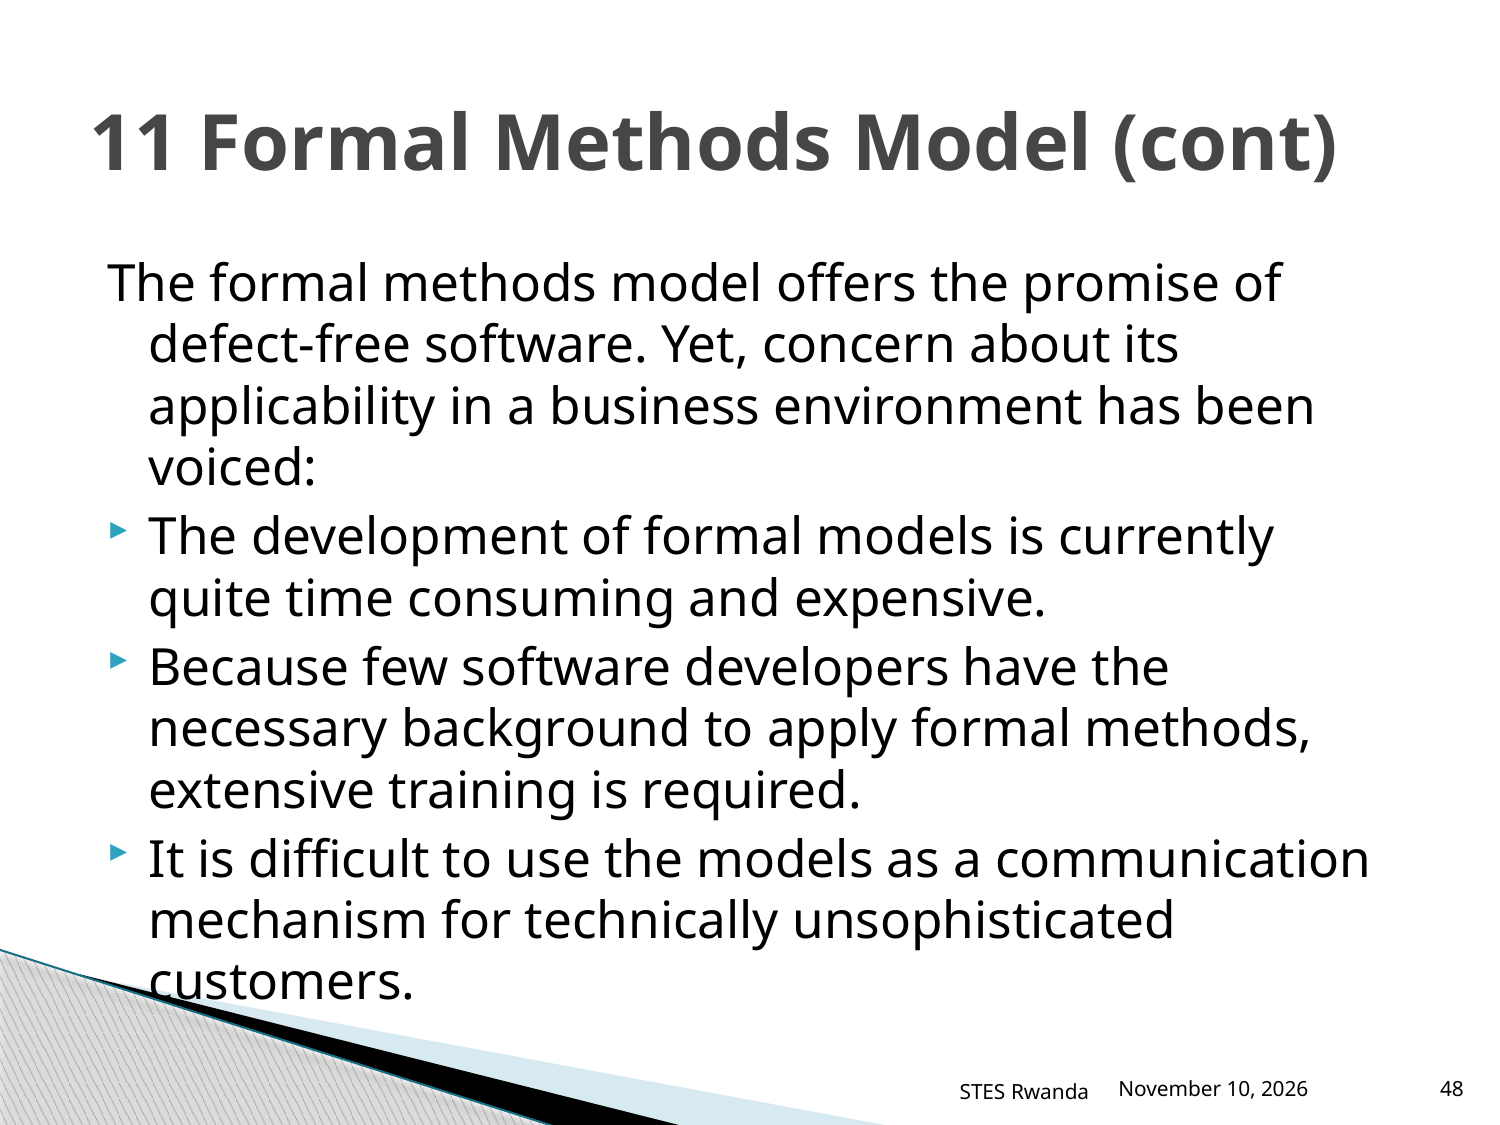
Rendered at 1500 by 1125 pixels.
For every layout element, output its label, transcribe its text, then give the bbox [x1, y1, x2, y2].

title 11 Formal Methods Model (cont) [75, 45, 1425, 233]
footer STES Rwanda [718, 1051, 1105, 1112]
list The formal methods model offers the promise of defect-free software. Yet, concern about its applicability in a business environment has been voiced: The development of formal models is currently quite time consuming and expensive. Because few software developers have the necessary background to apply formal methods, extensive training is required. It is difficult to use the models as a communication mechanism for technically unsophisticated customers. [75, 243, 1425, 1025]
slide_number 48 [1418, 1051, 1479, 1112]
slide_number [1105, 1051, 1418, 1112]
